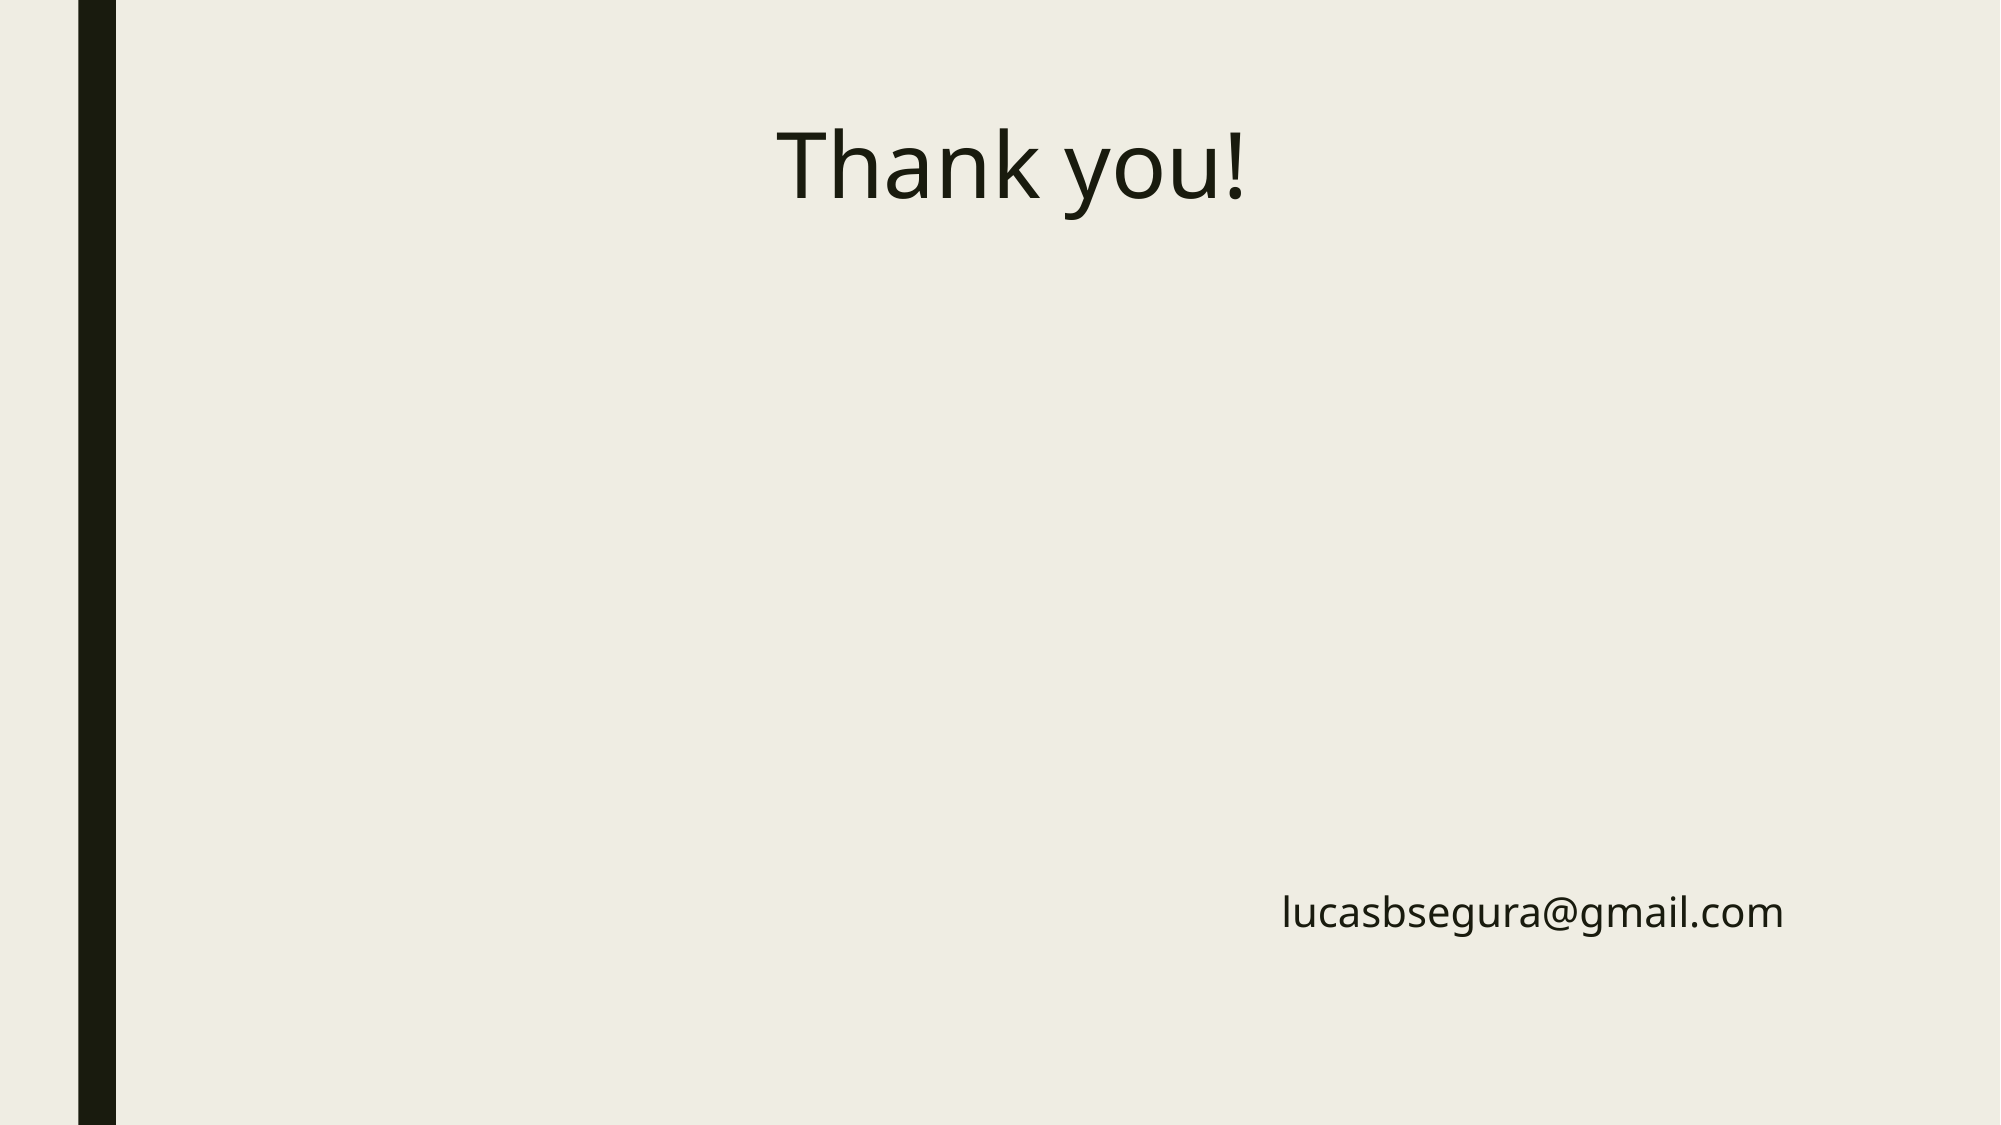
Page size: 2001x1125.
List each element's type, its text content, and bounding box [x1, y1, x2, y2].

title Thank you! [225, 112, 1800, 357]
list lucasbsegura@gmail.com [225, 375, 1800, 963]
